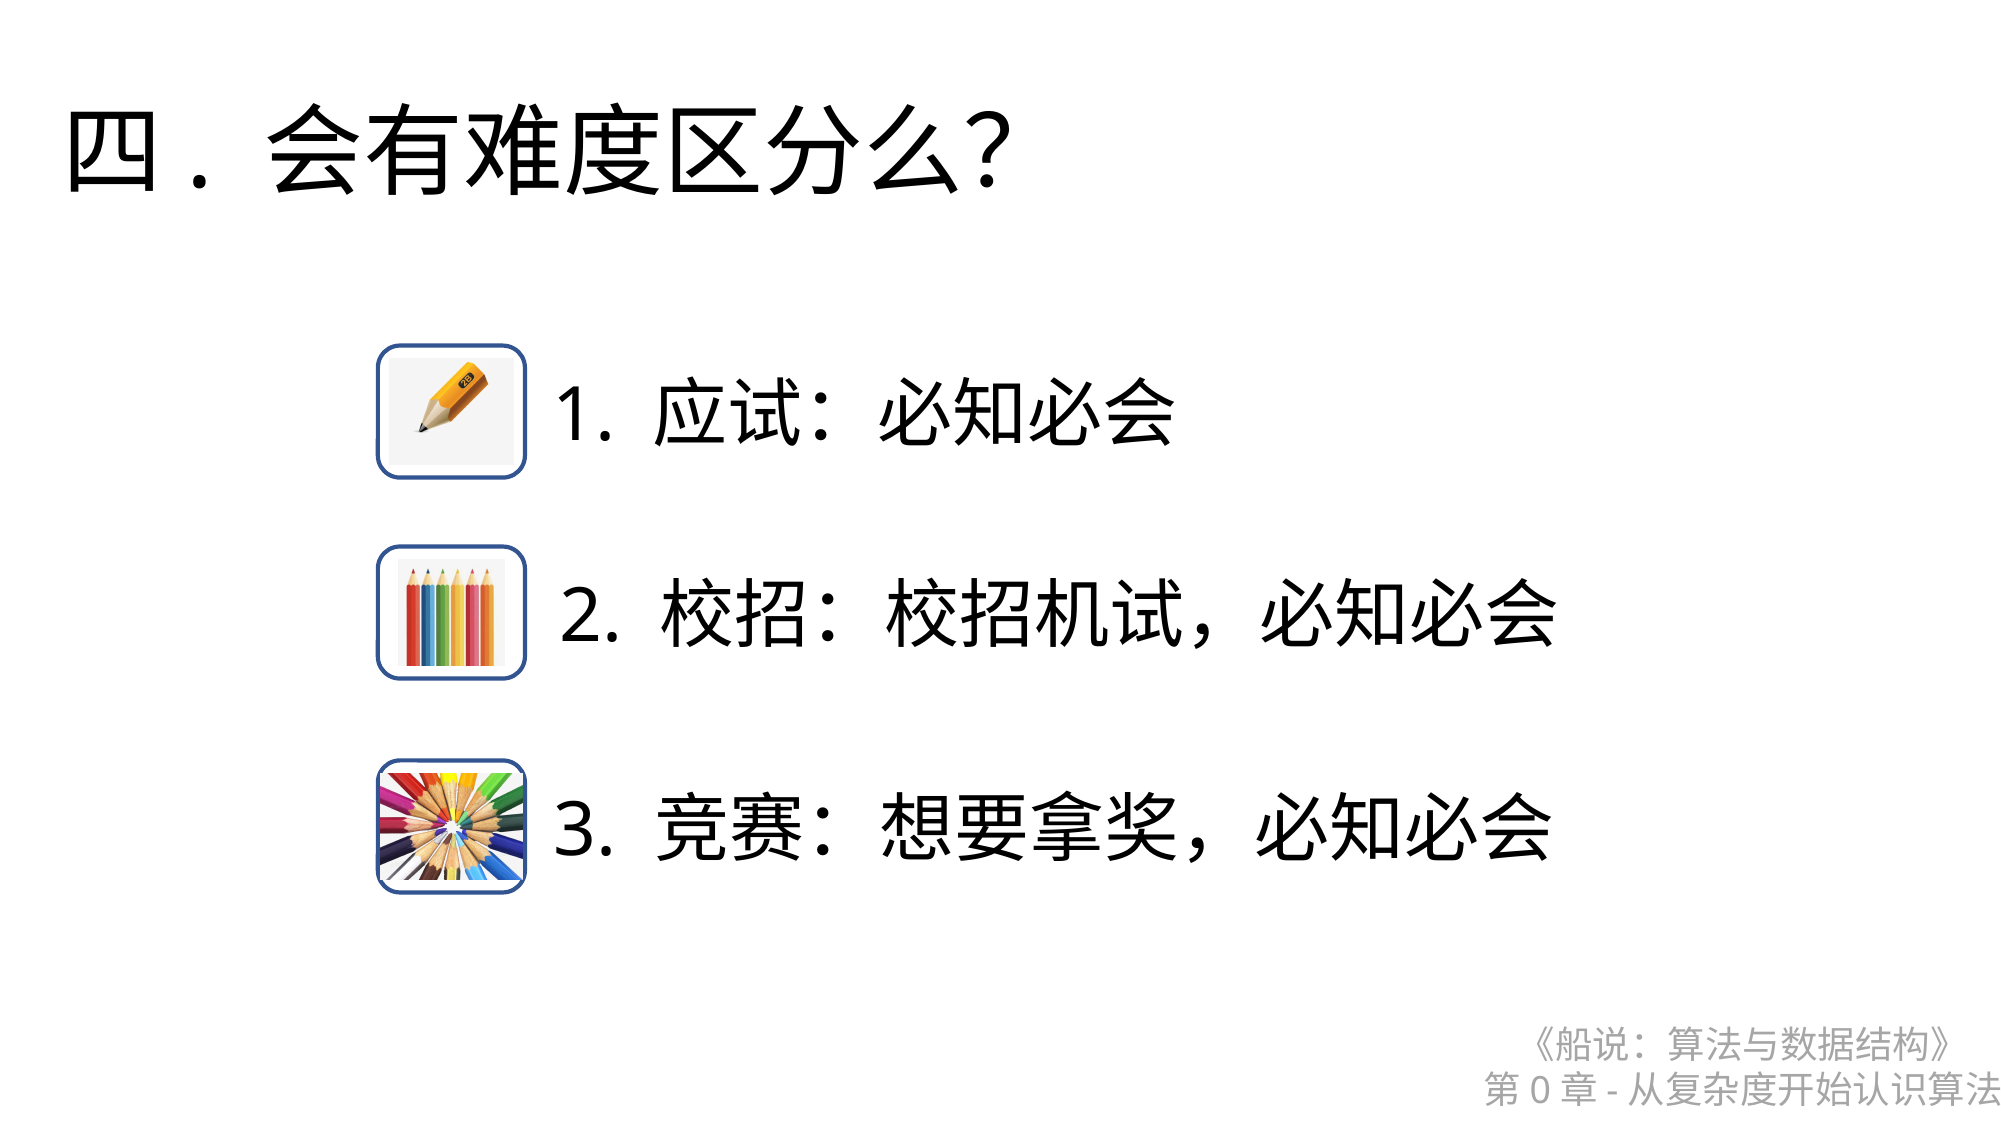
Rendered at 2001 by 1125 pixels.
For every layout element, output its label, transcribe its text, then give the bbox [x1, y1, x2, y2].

text_box 1. 应试：必知必会 [537, 358, 1193, 464]
picture [380, 773, 523, 880]
text_box [376, 344, 526, 479]
text_box 2. 校招：校招机试，必知必会 [544, 559, 1575, 665]
text_box [376, 545, 526, 680]
text_box 四. 会有难度区分么？ [47, 93, 997, 226]
text_box 3. 竞赛：想要拿奖，必知必会 [539, 773, 1570, 879]
text_box [376, 759, 526, 894]
picture [398, 559, 505, 666]
picture [389, 358, 514, 465]
